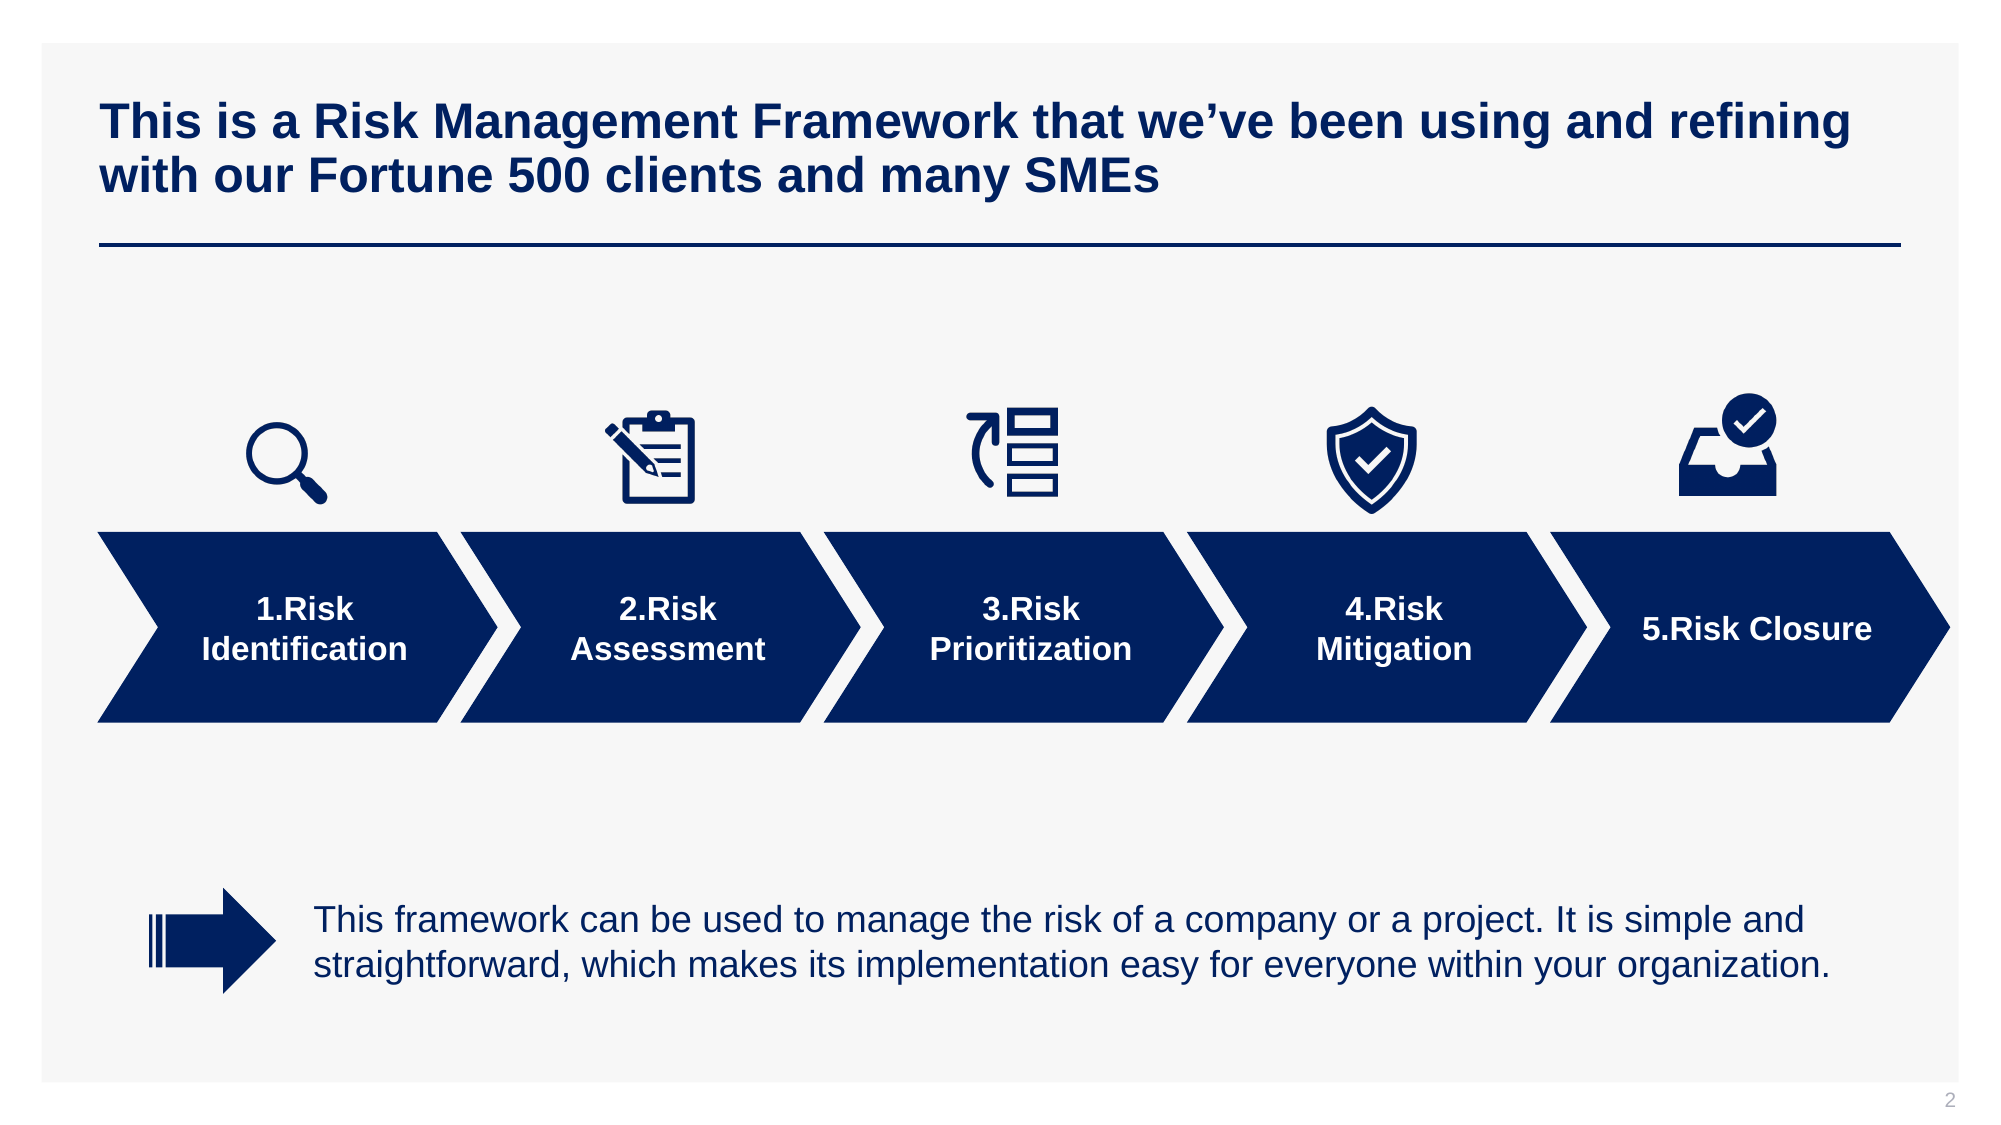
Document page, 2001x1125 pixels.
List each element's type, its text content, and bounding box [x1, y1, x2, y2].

picture [236, 413, 336, 513]
text_box [148, 913, 154, 968]
picture [599, 401, 711, 513]
text_box 3.Risk Prioritization [823, 531, 1224, 723]
picture [951, 391, 1073, 513]
text_box 5.Risk Closure [1550, 531, 1951, 723]
text_box 2.Risk Assessment [460, 531, 861, 723]
slide_number 2 [1506, 1088, 1957, 1119]
text_box 4.Risk Mitigation [1186, 531, 1588, 723]
picture [1308, 396, 1435, 523]
text_box [164, 885, 278, 997]
text_box [155, 913, 163, 968]
title This is a Risk Management Framework that we’ve been using and refining with our Fortune 500 clients and many SMEs [84, 59, 1901, 239]
text_box 1.Risk Identification [97, 531, 498, 723]
text_box This framework can be used to manage the risk of a company or a project. It is simple and straightforward, which makes its implementation easy for everyone within your organization. [298, 887, 1877, 993]
picture [1659, 376, 1796, 513]
